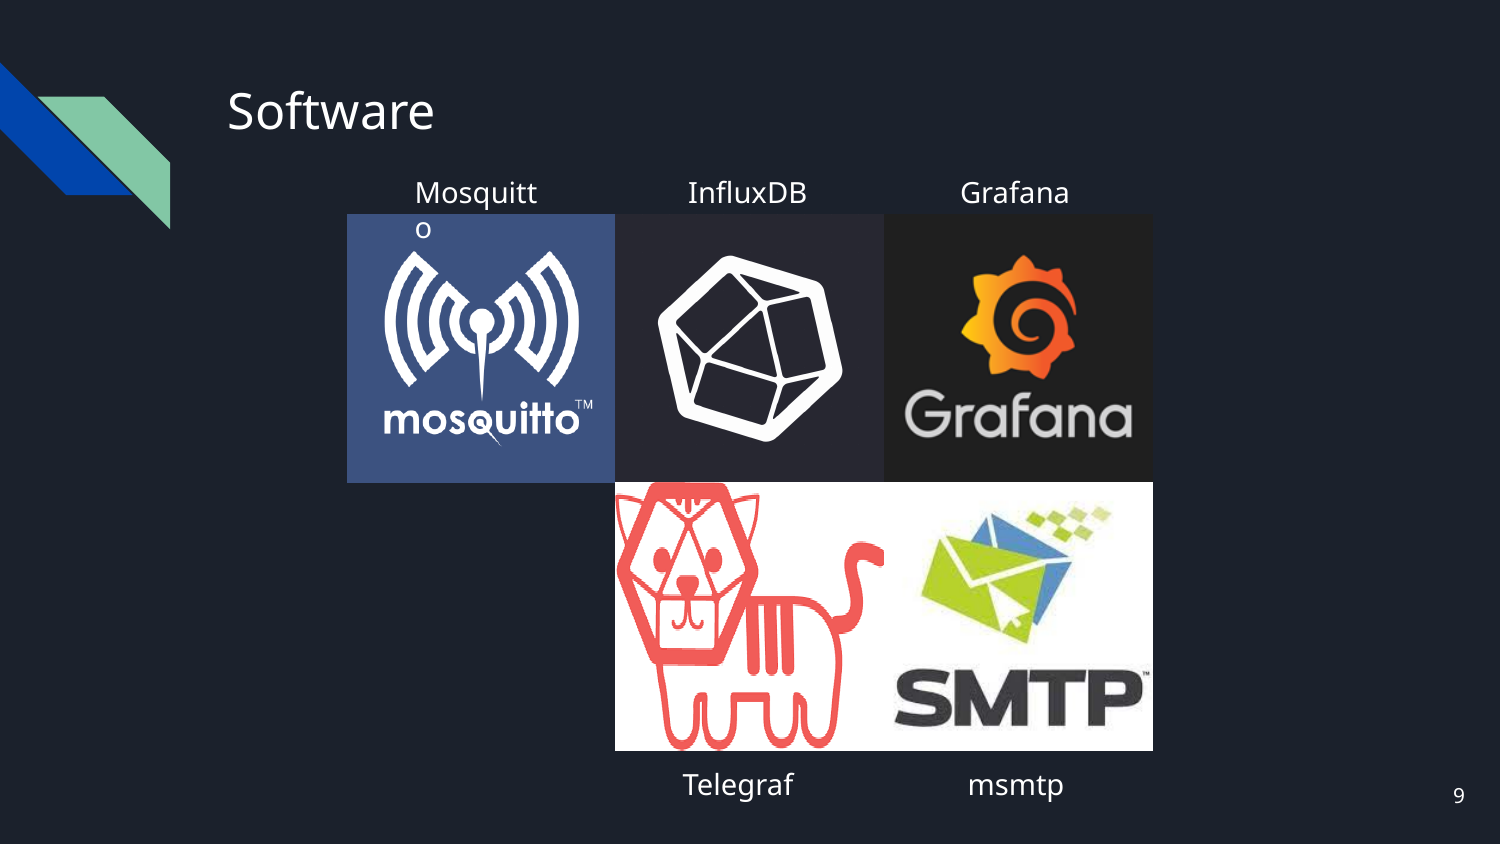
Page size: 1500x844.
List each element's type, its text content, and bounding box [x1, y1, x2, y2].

picture [347, 214, 1153, 752]
title Software [212, 64, 489, 215]
slide_number ‹#› [1389, 764, 1480, 830]
text_box Telegraf [667, 759, 833, 816]
text_box Mosquitto [399, 159, 564, 212]
text_box Grafana [944, 159, 1092, 212]
text_box InfluxDB [673, 159, 827, 212]
text_box msmtp [952, 759, 1084, 816]
